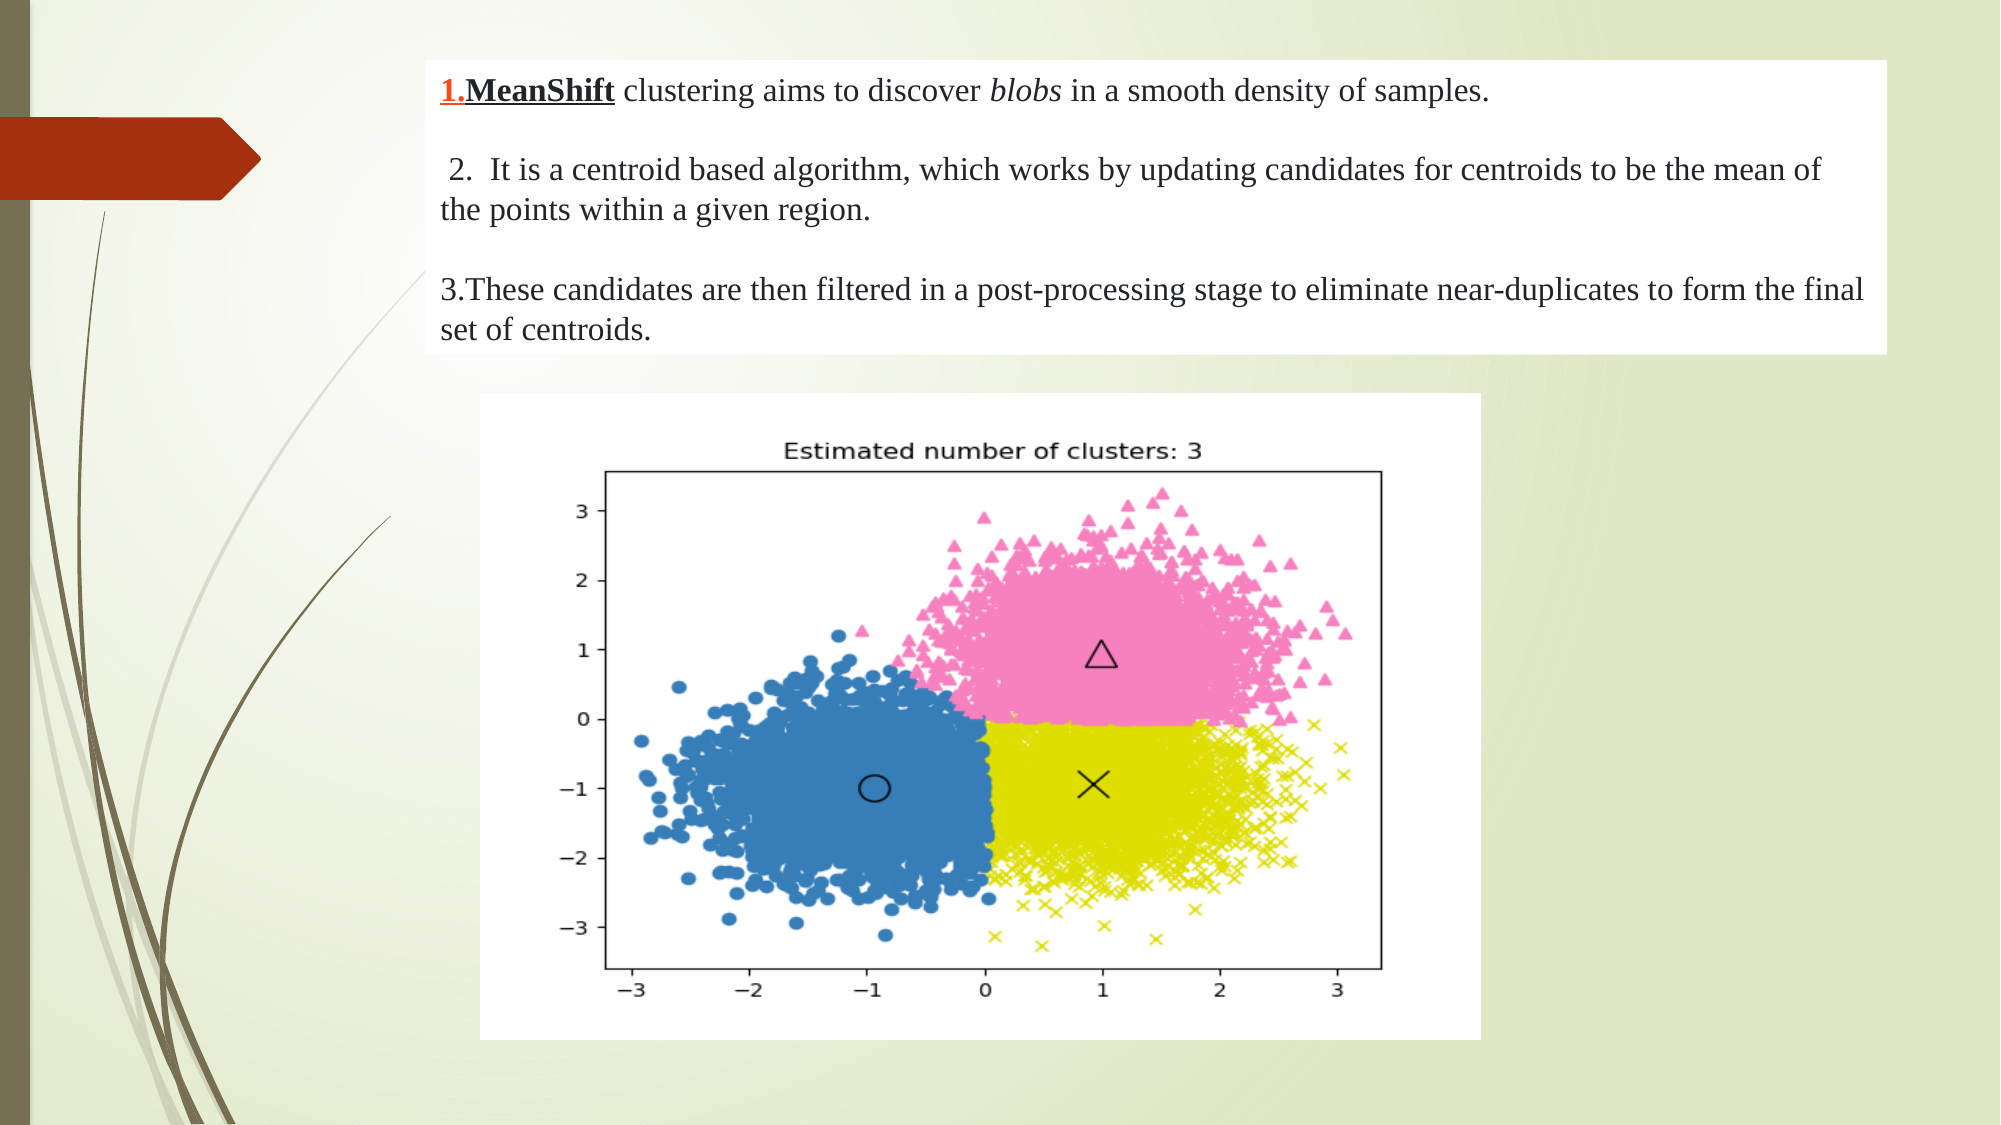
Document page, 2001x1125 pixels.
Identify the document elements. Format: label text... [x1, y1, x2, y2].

title 1.MeanShift clustering aims to discover blobs in a smooth density of samples. 2. It is a centroid based algorithm, which works by updating candidates for centroids to be the mean of the points within a given region. 3.These candidates are then filtered in a post-processing stage to eliminate near-duplicates to form the final set of centroids. [425, 60, 1888, 355]
picture [480, 393, 1481, 1040]
